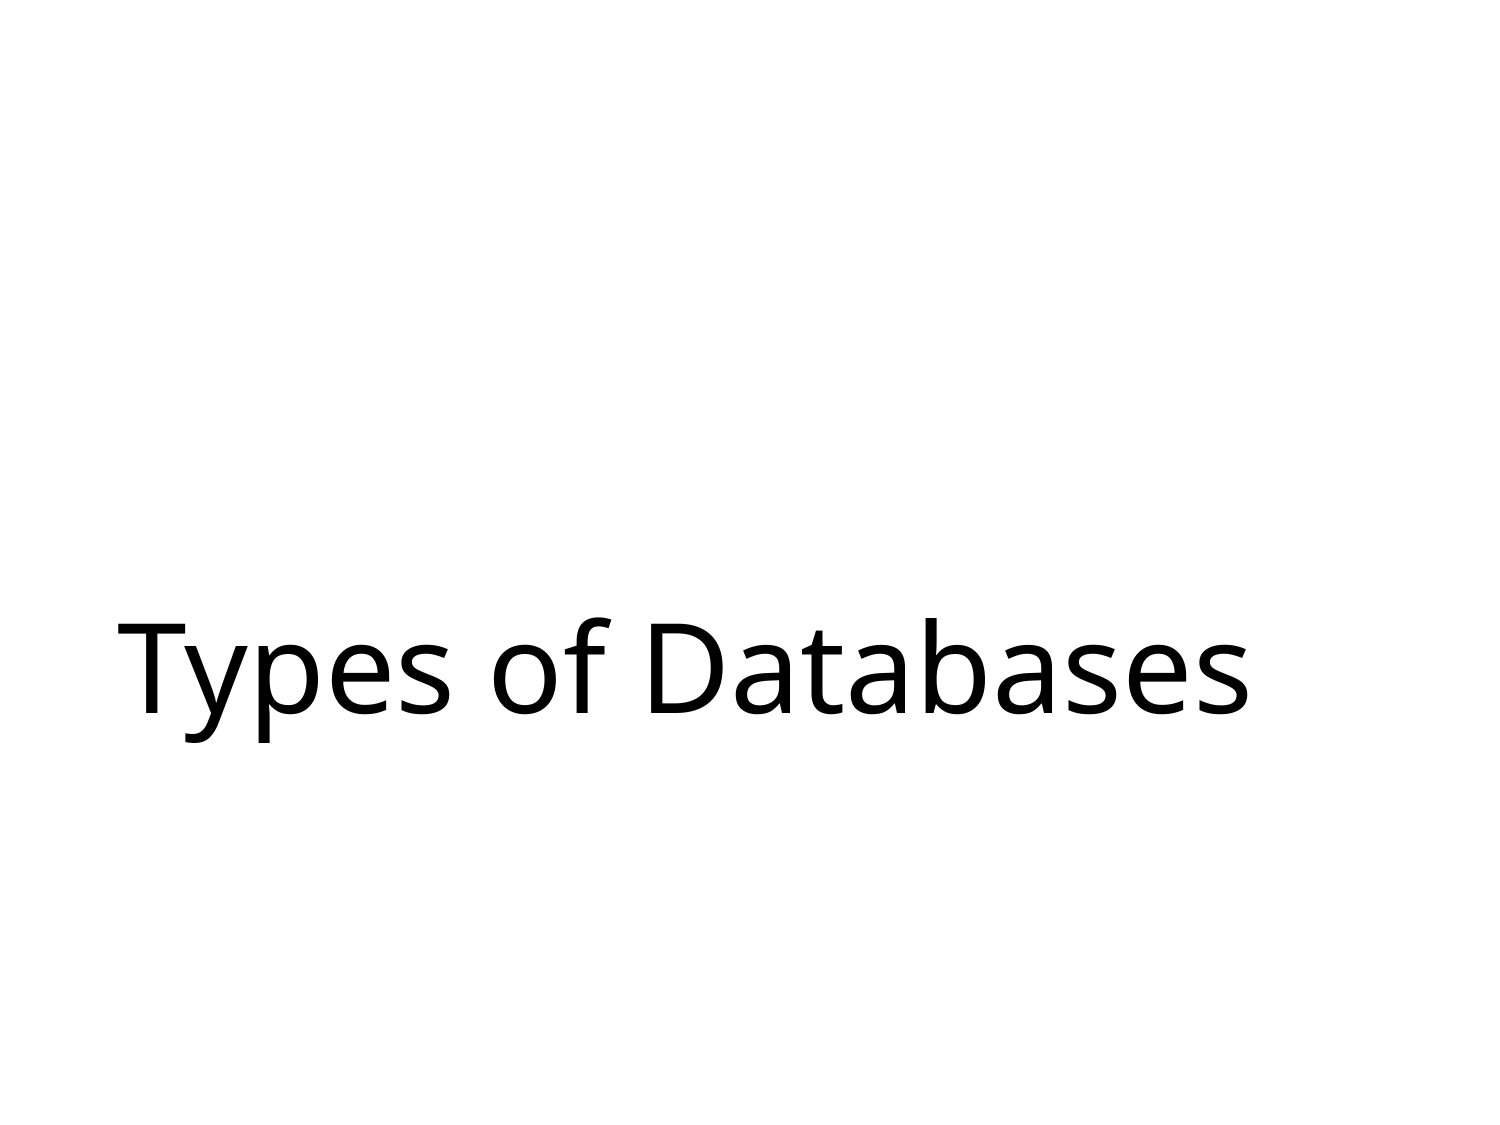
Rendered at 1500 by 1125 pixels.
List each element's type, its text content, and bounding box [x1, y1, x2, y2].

title Types of Databases [102, 280, 1397, 749]
